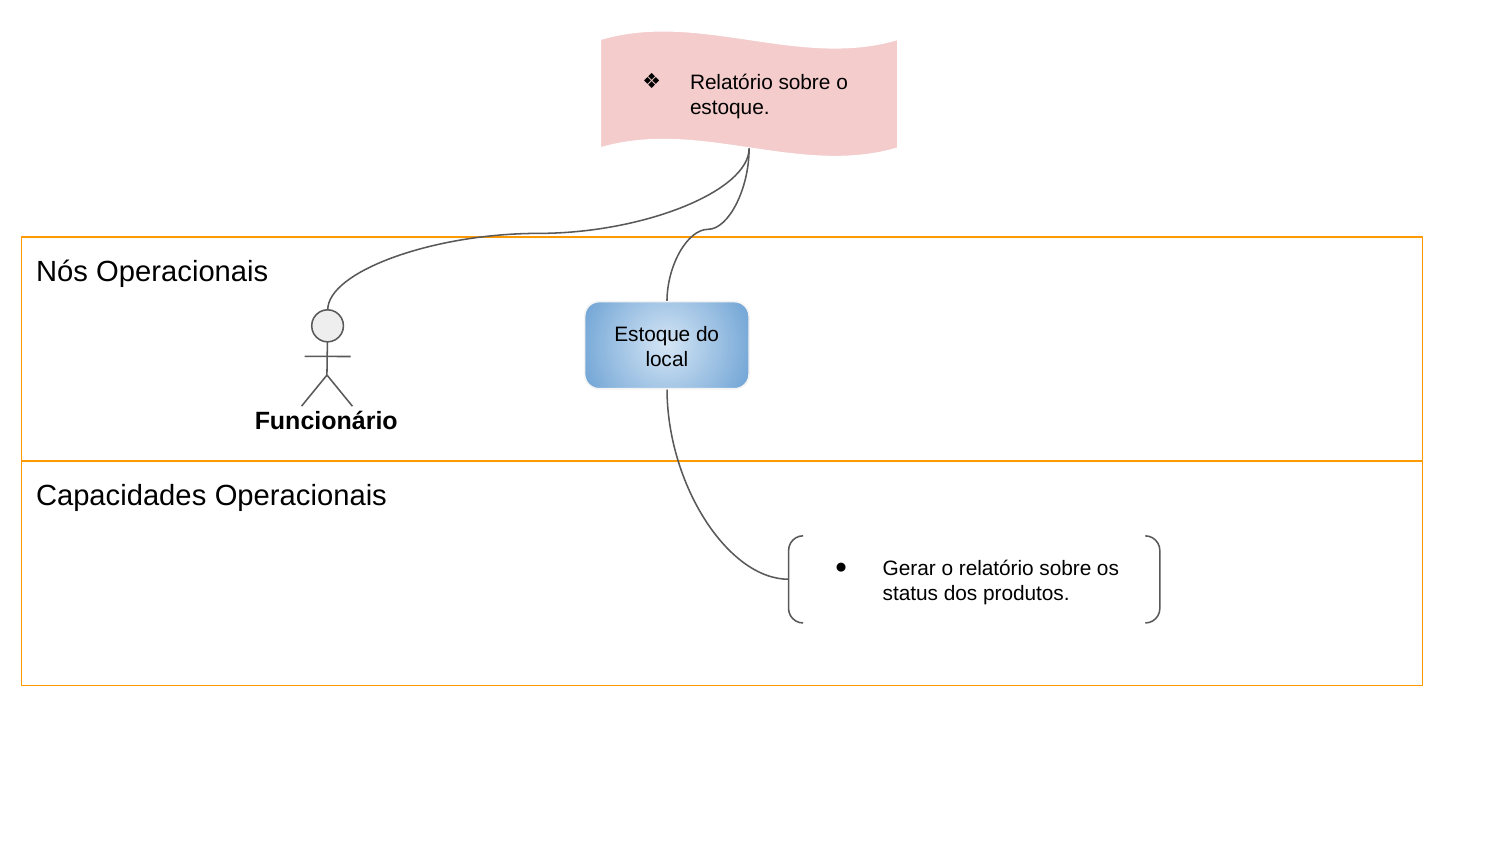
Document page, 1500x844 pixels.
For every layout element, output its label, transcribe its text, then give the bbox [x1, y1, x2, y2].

text_box Nós Operacionais [21, 237, 1423, 461]
text_box Gerar o relatório sobre os status dos produtos. [788, 535, 1160, 623]
text_box Capacidades Operacionais [21, 461, 1423, 686]
text_box Relatório sobre o estoque. [600, 30, 898, 157]
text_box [233, 309, 420, 447]
text_box Estoque do local [584, 301, 750, 389]
